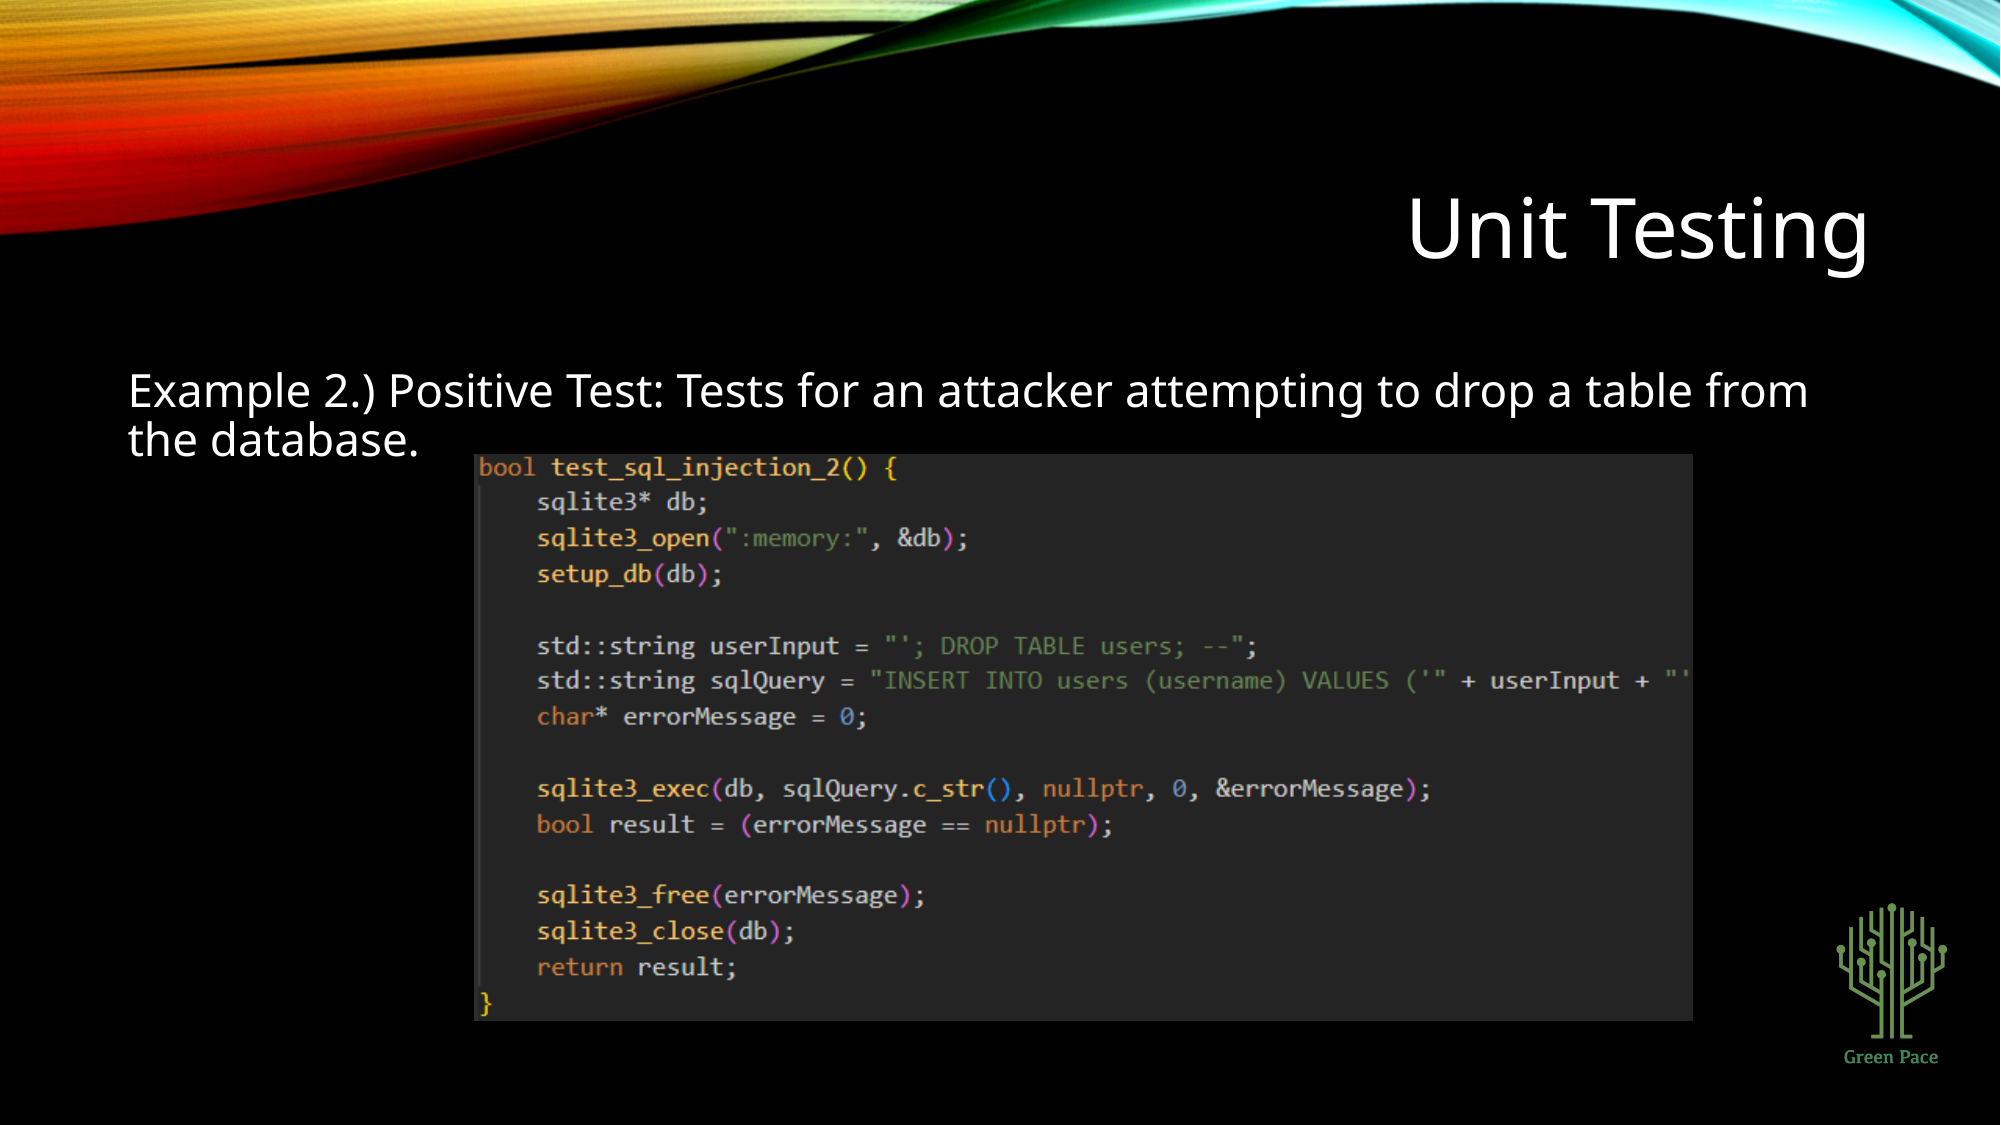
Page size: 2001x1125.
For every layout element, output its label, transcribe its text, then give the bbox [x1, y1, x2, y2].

picture [1817, 892, 1964, 1082]
picture [474, 454, 1693, 1021]
list Example 2.) Positive Test: Tests for an attacker attempting to drop a table from the database. [112, 360, 1888, 1021]
picture [0, 0, 2000, 237]
title Unit Testing [474, 125, 1888, 338]
